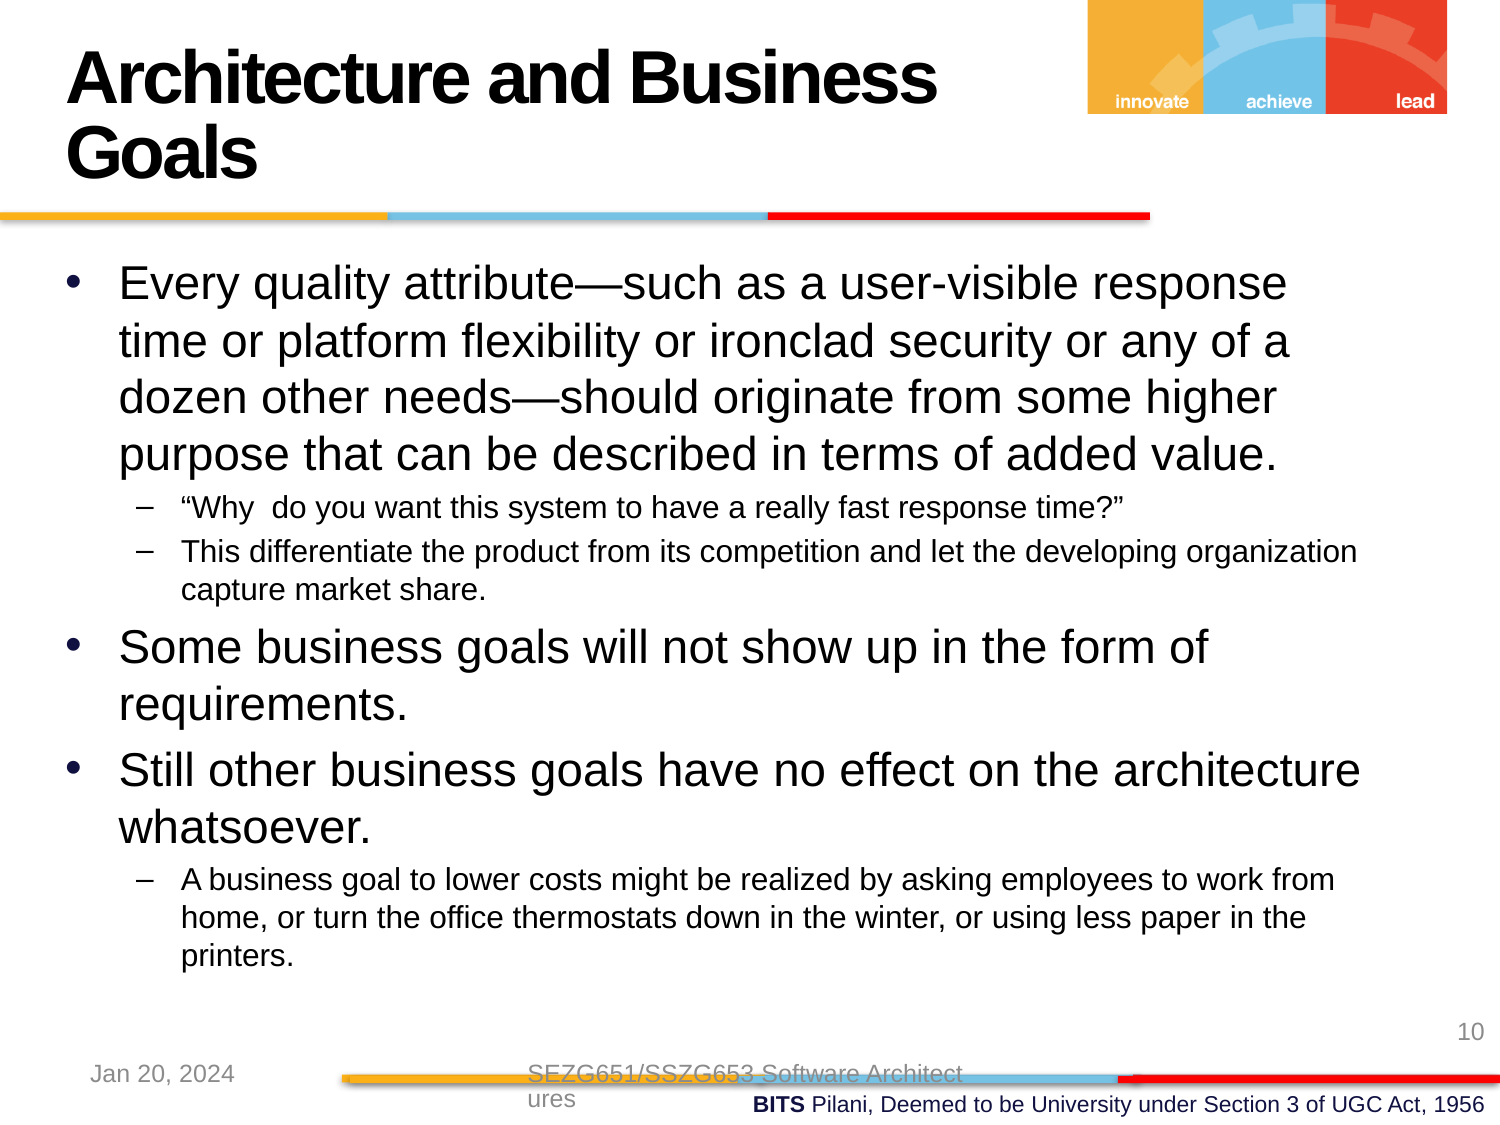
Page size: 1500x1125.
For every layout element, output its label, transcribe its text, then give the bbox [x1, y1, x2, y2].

list Every quality attribute—such as a user-visible response time or platform flexibility or ironclad security or any of a dozen other needs—should originate from some higher purpose that can be described in terms of added value. “Why do you want this system to have a really fast response time?” This differentiate the product from its competition and let the developing organization capture market share. Some business goals will not show up in the form of requirements. Still other business goals have no effect on the architecture whatsoever. A business goal to lower costs might be realized by asking employees to work from home, or turn the office thermostats down in the winter, or using less paper in the printers. [50, 245, 1400, 988]
picture [1087, 0, 1448, 114]
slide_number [75, 1042, 425, 1103]
footer SEZG651/SSZG653 Software Architectures [512, 1042, 988, 1103]
list Architecture and Business Goals [50, 24, 1088, 213]
slide_number 10 [1149, 1000, 1500, 1061]
